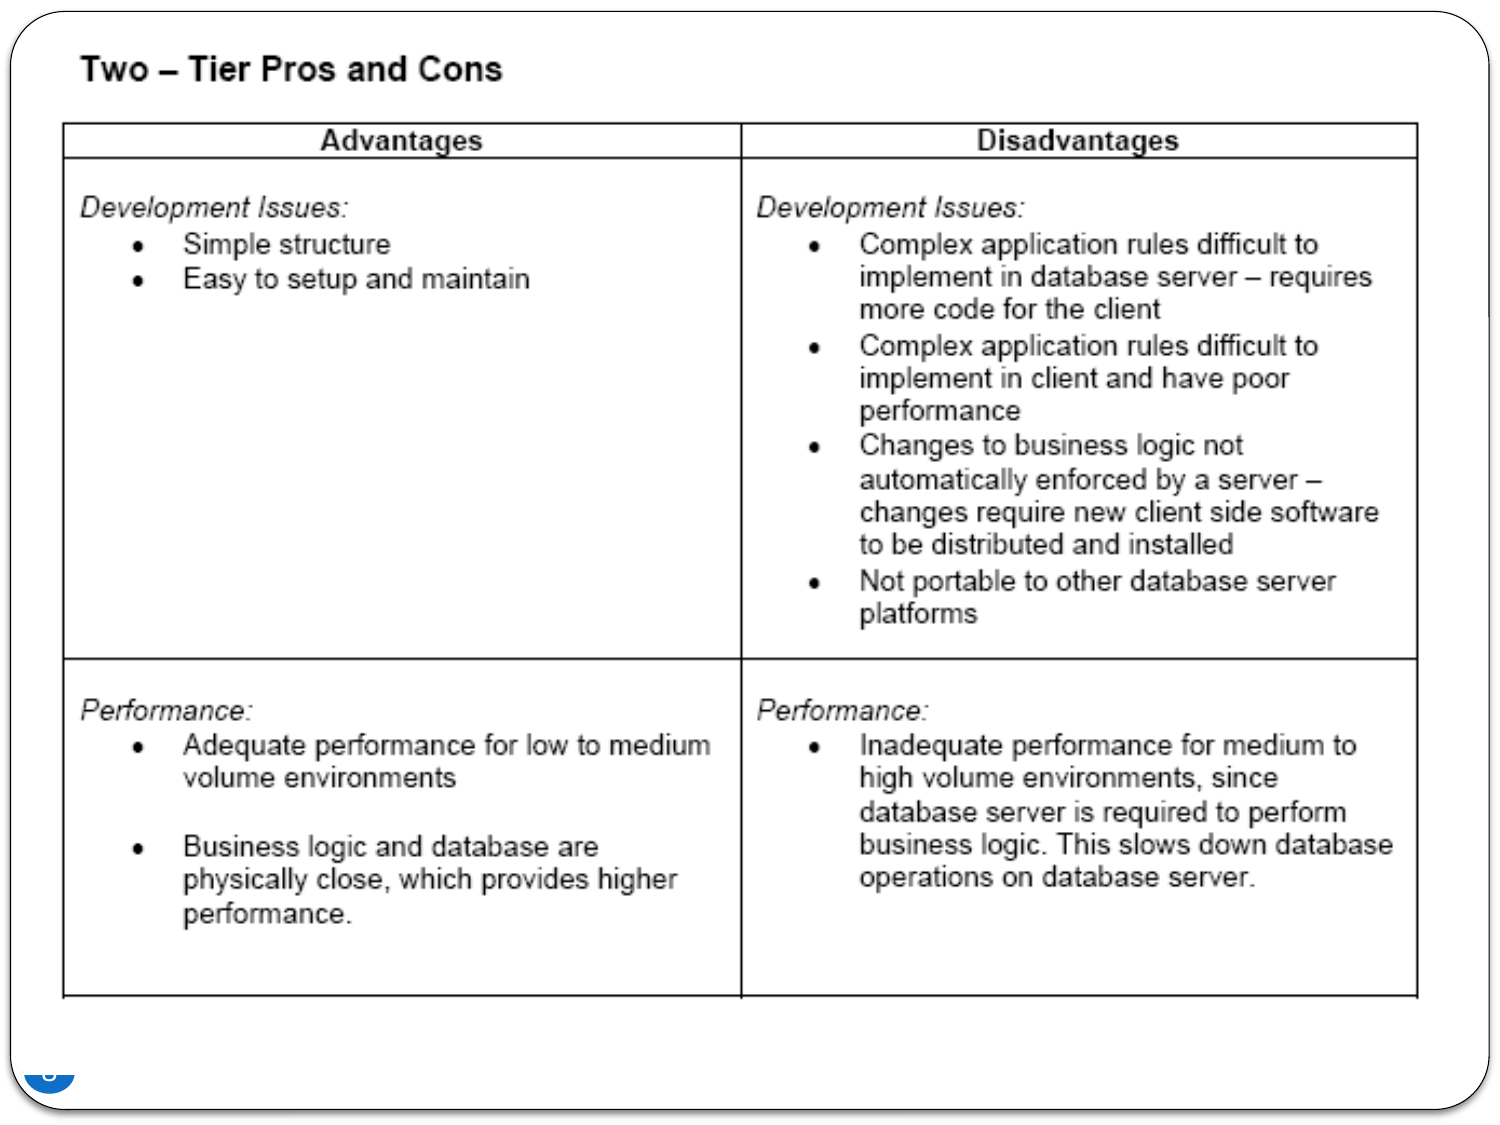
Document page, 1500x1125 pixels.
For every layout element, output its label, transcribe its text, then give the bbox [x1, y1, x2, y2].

slide_number 8 [28, 1084, 71, 1094]
picture [24, 43, 1473, 1076]
